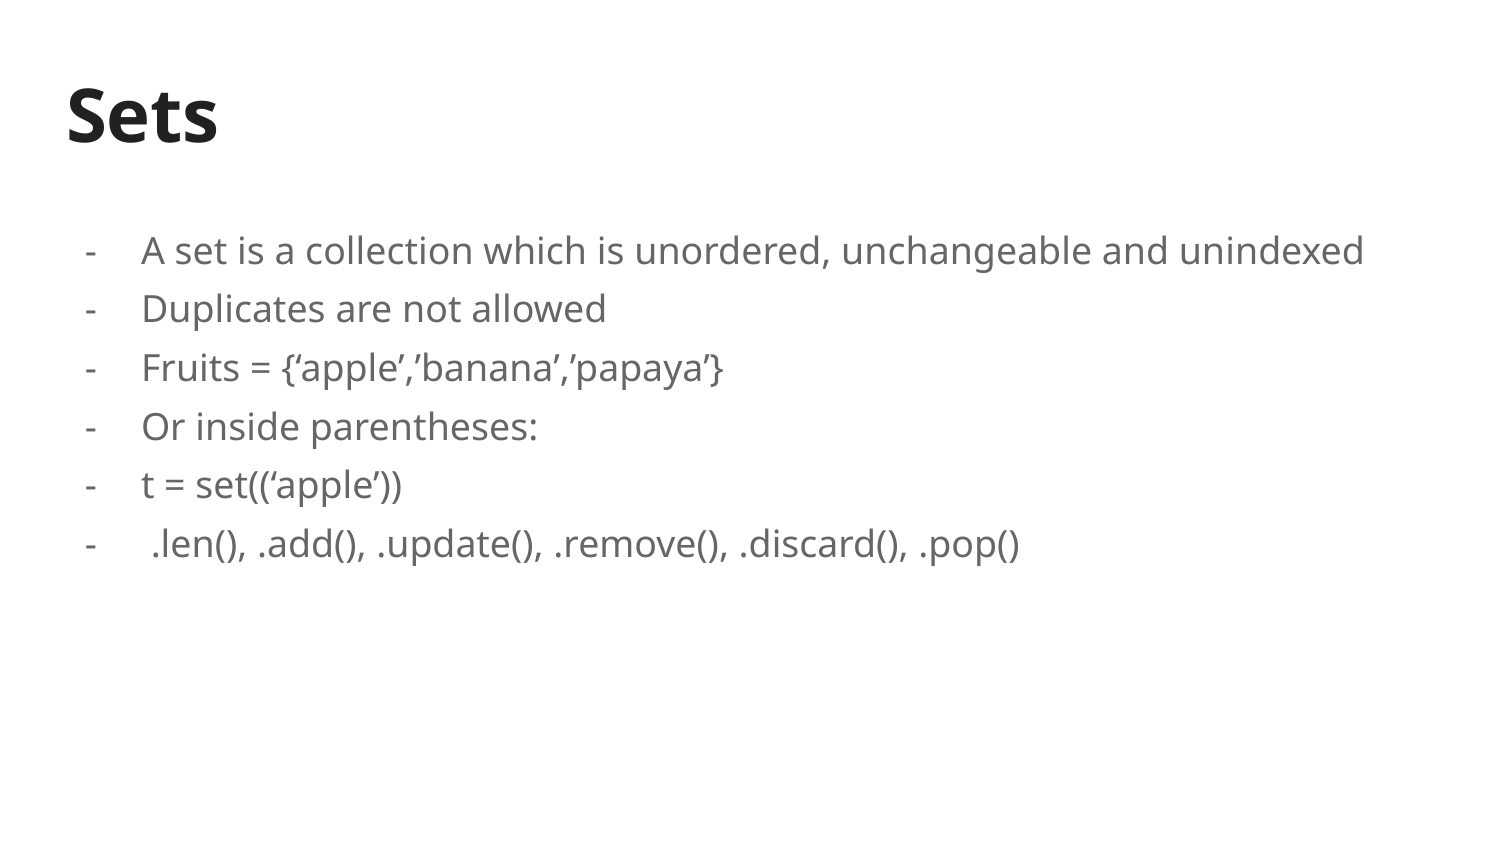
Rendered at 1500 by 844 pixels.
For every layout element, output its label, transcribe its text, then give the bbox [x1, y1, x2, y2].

list A set is a collection which is unordered, unchangeable and unindexed Duplicates are not allowed Fruits = {‘apple’,’banana’,’papaya’} Or inside parentheses: t = set((‘apple’)) .len(), .add(), .update(), .remove(), .discard(), .pop() [51, 201, 1449, 750]
title Sets [51, 48, 1449, 180]
